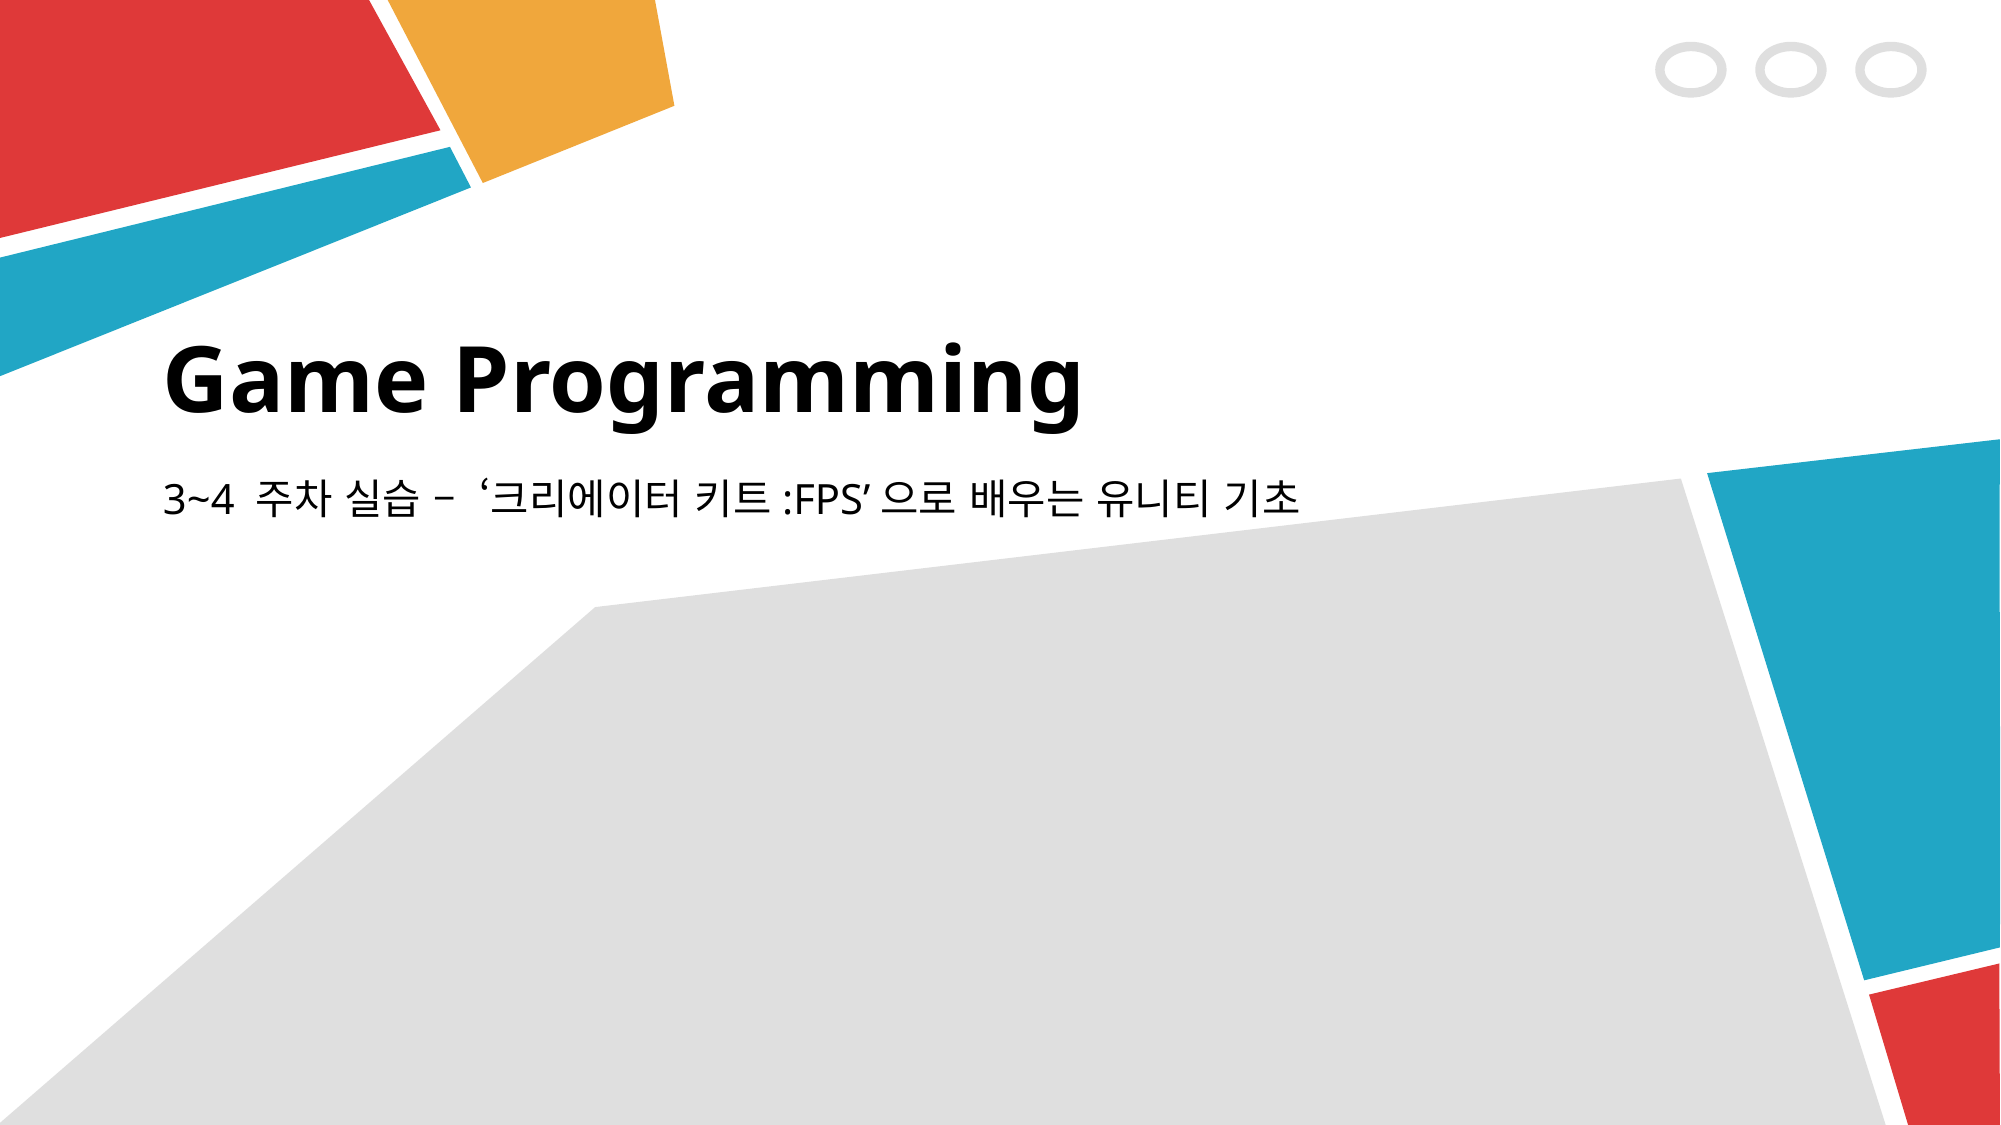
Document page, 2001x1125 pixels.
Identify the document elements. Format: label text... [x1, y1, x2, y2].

subtitle 3~4 주차 실습 – ‘크리에이터 키트:FPS’으로 배우는 유니티 기초 [147, 464, 1556, 563]
title Game Programming [147, 288, 1848, 464]
